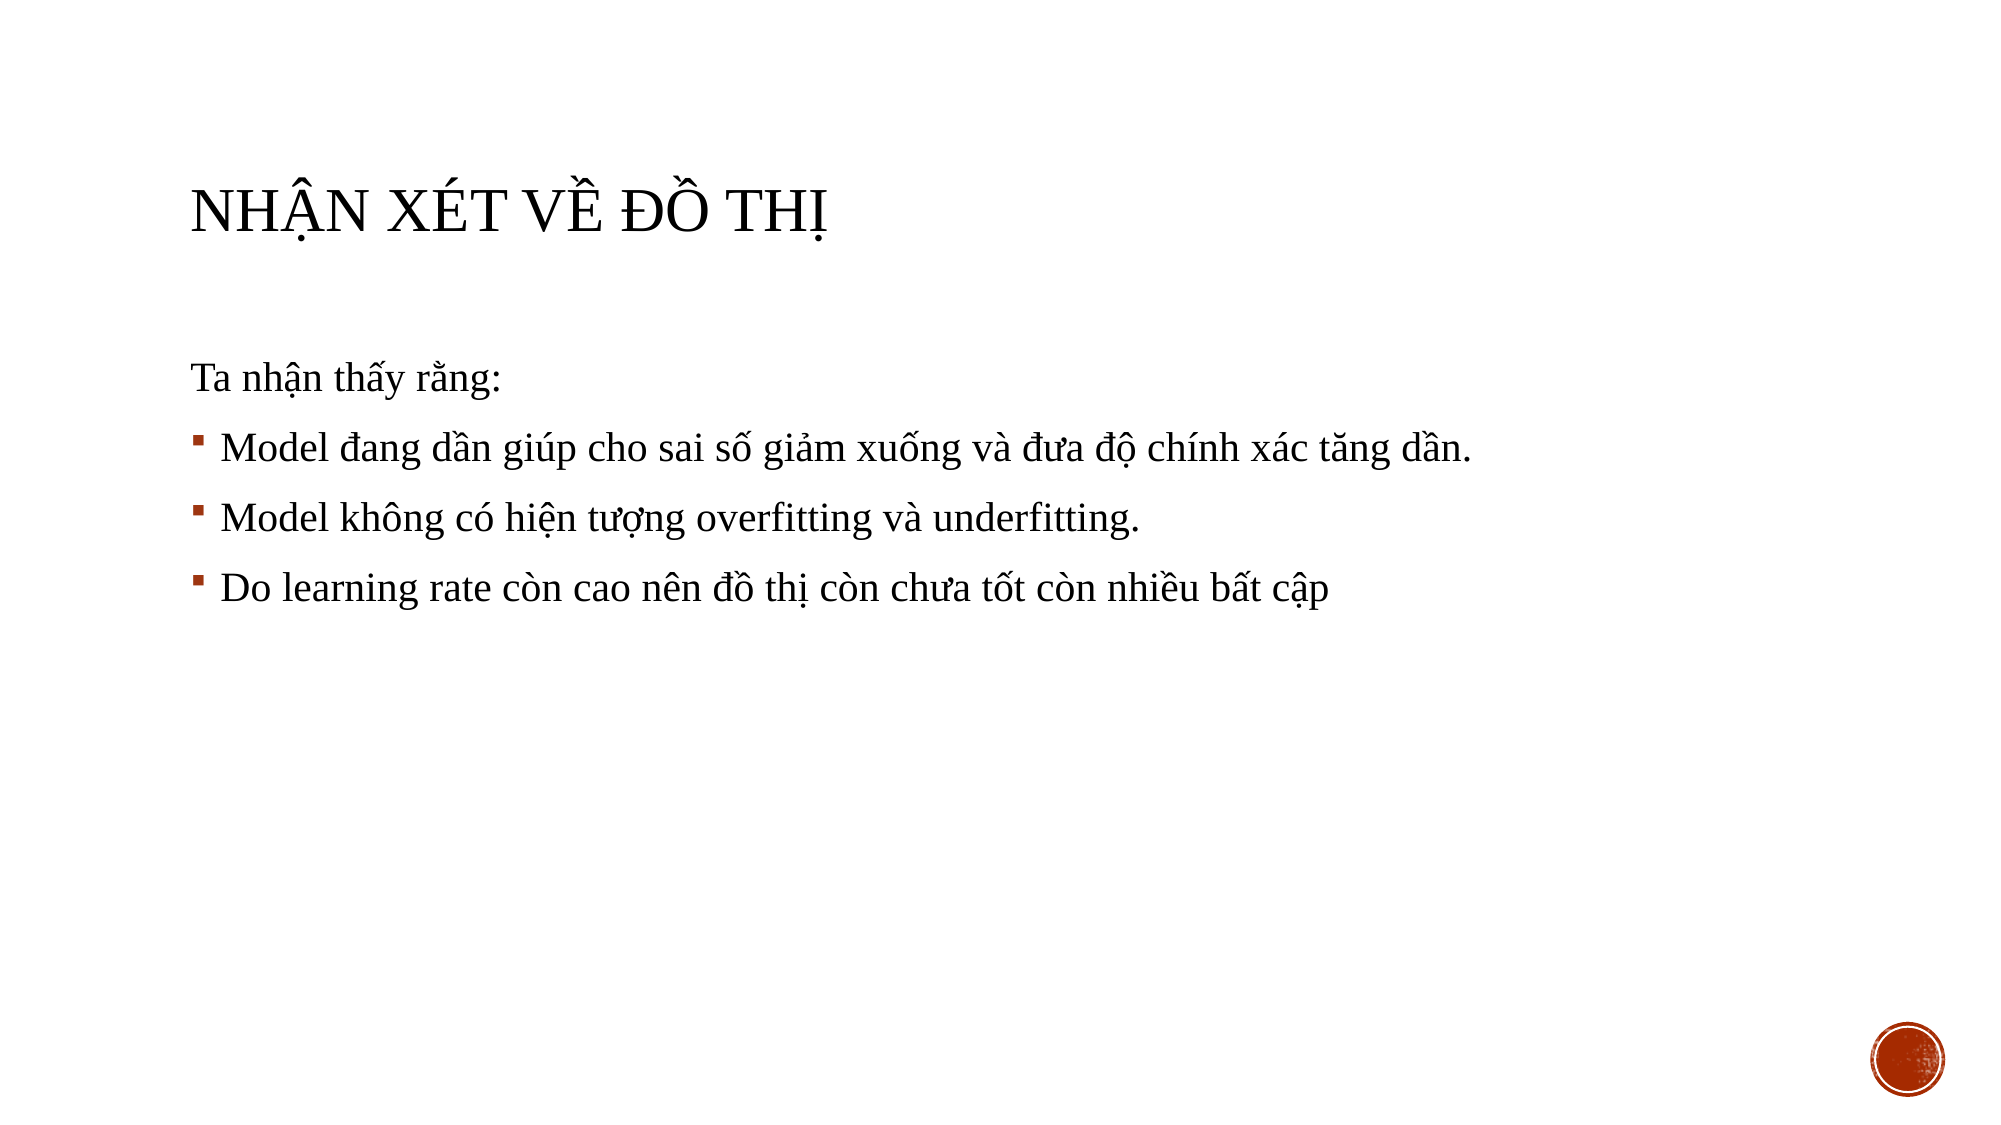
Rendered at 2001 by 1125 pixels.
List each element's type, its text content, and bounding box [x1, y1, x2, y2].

title Nhận xét về đồ thị [175, 79, 1826, 344]
list Ta nhận thấy rằng: Model đang dần giúp cho sai số giảm xuống và đưa độ chính xác tăng dần. Model không có hiện tượng overfitting và underfitting. Do learning rate còn cao nên đồ thị còn chưa tốt còn nhiều bất cập [175, 348, 1826, 1013]
